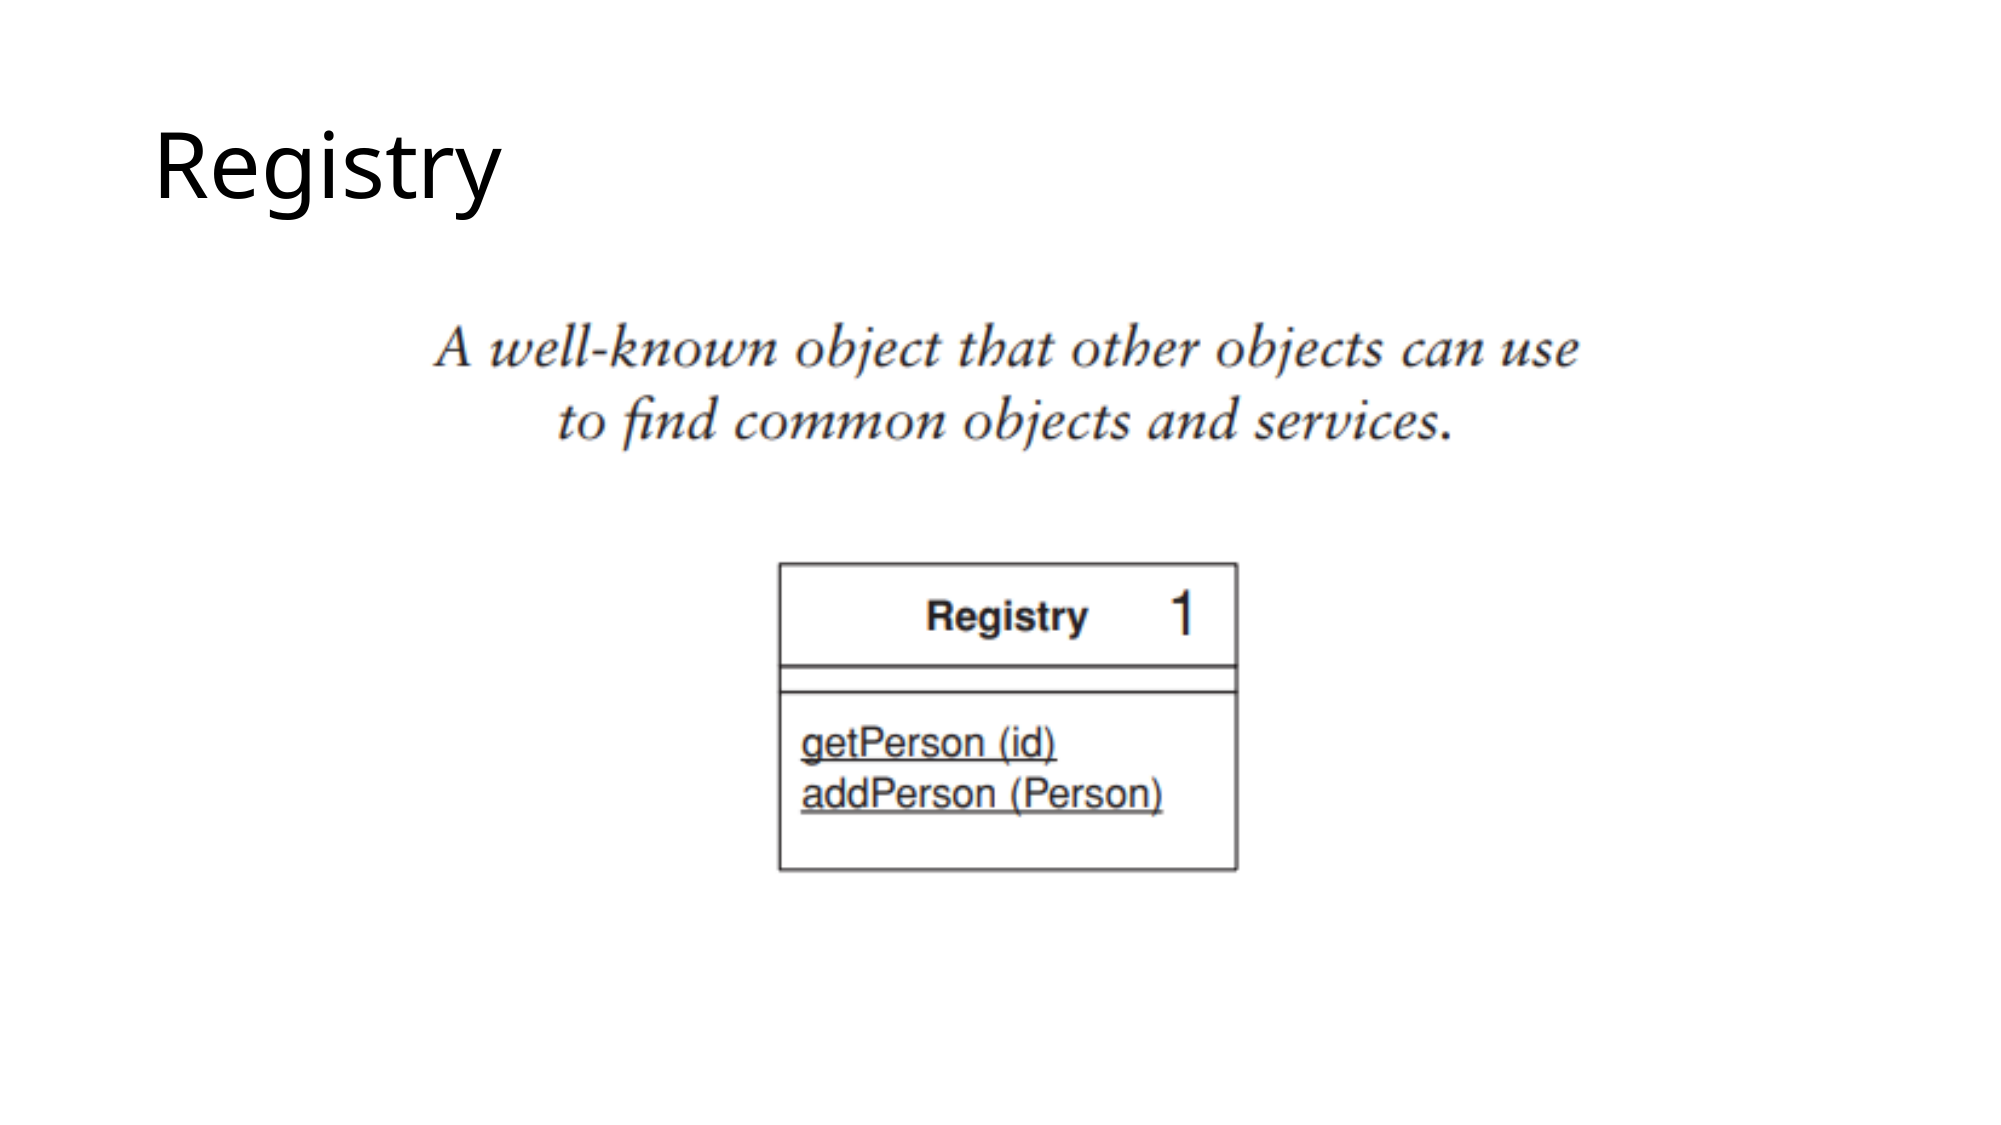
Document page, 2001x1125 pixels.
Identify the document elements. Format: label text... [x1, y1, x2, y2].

title Registry [137, 59, 1863, 278]
picture [373, 306, 1627, 917]
